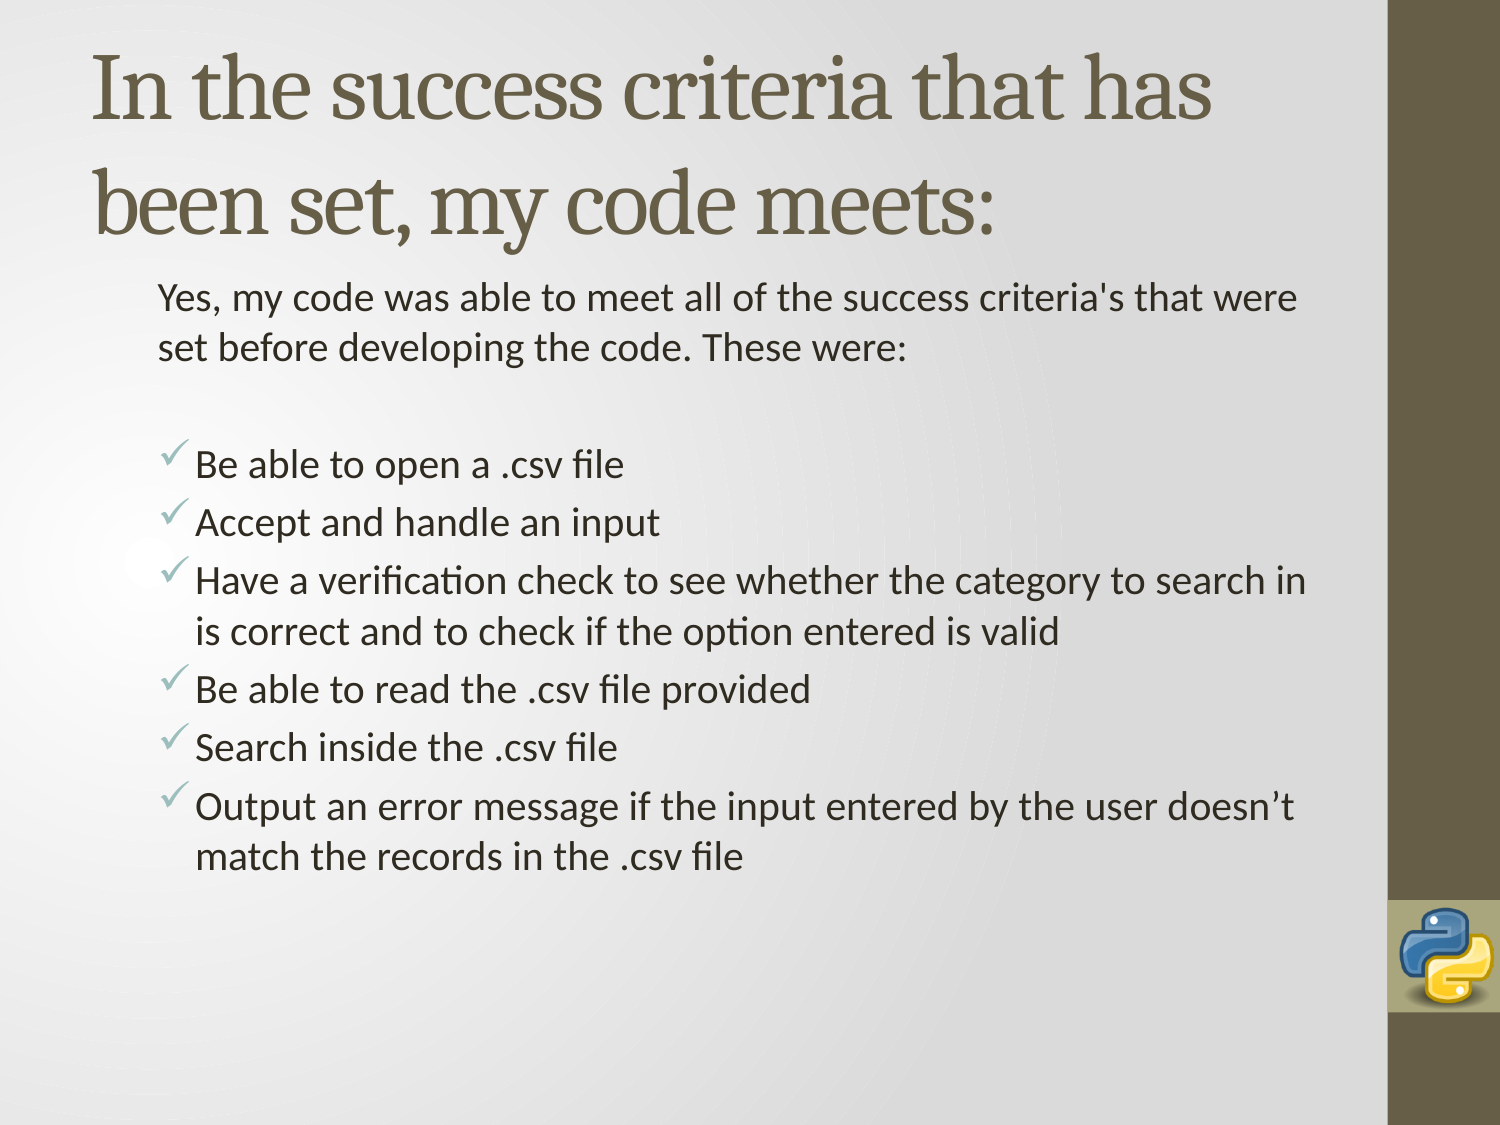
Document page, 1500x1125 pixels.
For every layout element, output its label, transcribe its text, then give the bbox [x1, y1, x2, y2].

list Yes, my code was able to meet all of the success criteria's that were set before developing the code. These were: Be able to open a .csv file Accept and handle an input Have a verification check to see whether the category to search in is correct and to check if the option entered is valid Be able to read the .csv file provided Search inside the .csv file Output an error message if the input entered by the user doesn’t match the records in the .csv file [75, 262, 1325, 1050]
title In the success criteria that has been set, my code meets: [75, 45, 1325, 233]
picture [1393, 904, 1500, 1012]
